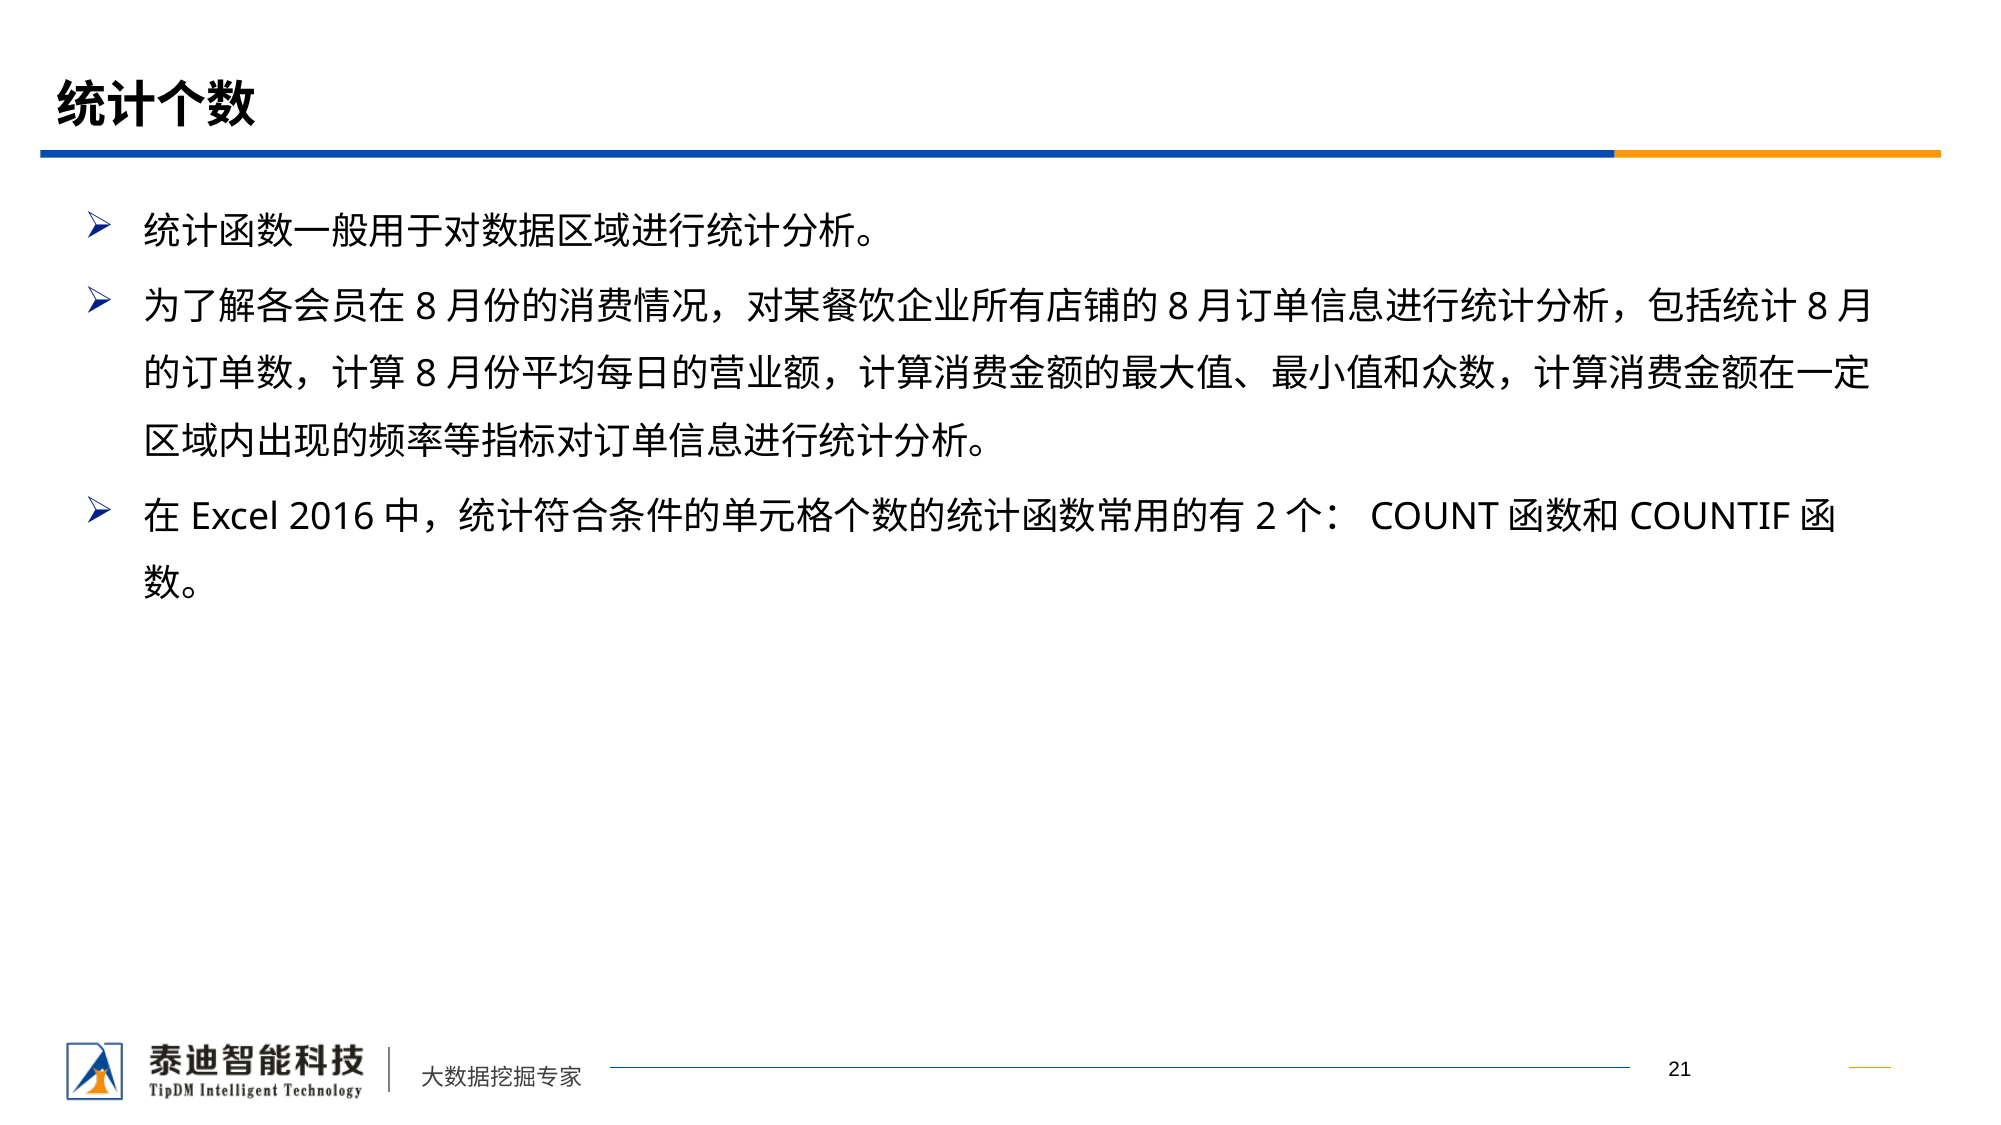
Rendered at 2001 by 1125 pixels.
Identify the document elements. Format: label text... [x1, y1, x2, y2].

list 统计函数一般用于对数据区域进行统计分析。 为了解各会员在8月份的消费情况，对某餐饮企业所有店铺的8月订单信息进行统计分析，包括统计8月的订单数，计算8月份平均每日的营业额，计算消费金额的最大值、最小值和众数，计算消费金额在一定区域内出现的频率等指标对订单信息进行统计分析。 在Excel 2016中，统计符合条件的单元格个数的统计函数常用的有2个：COUNT函数和COUNTIF函数。 [69, 176, 1892, 1003]
title 统计个数 [41, 58, 1842, 146]
picture [62, 1028, 368, 1107]
